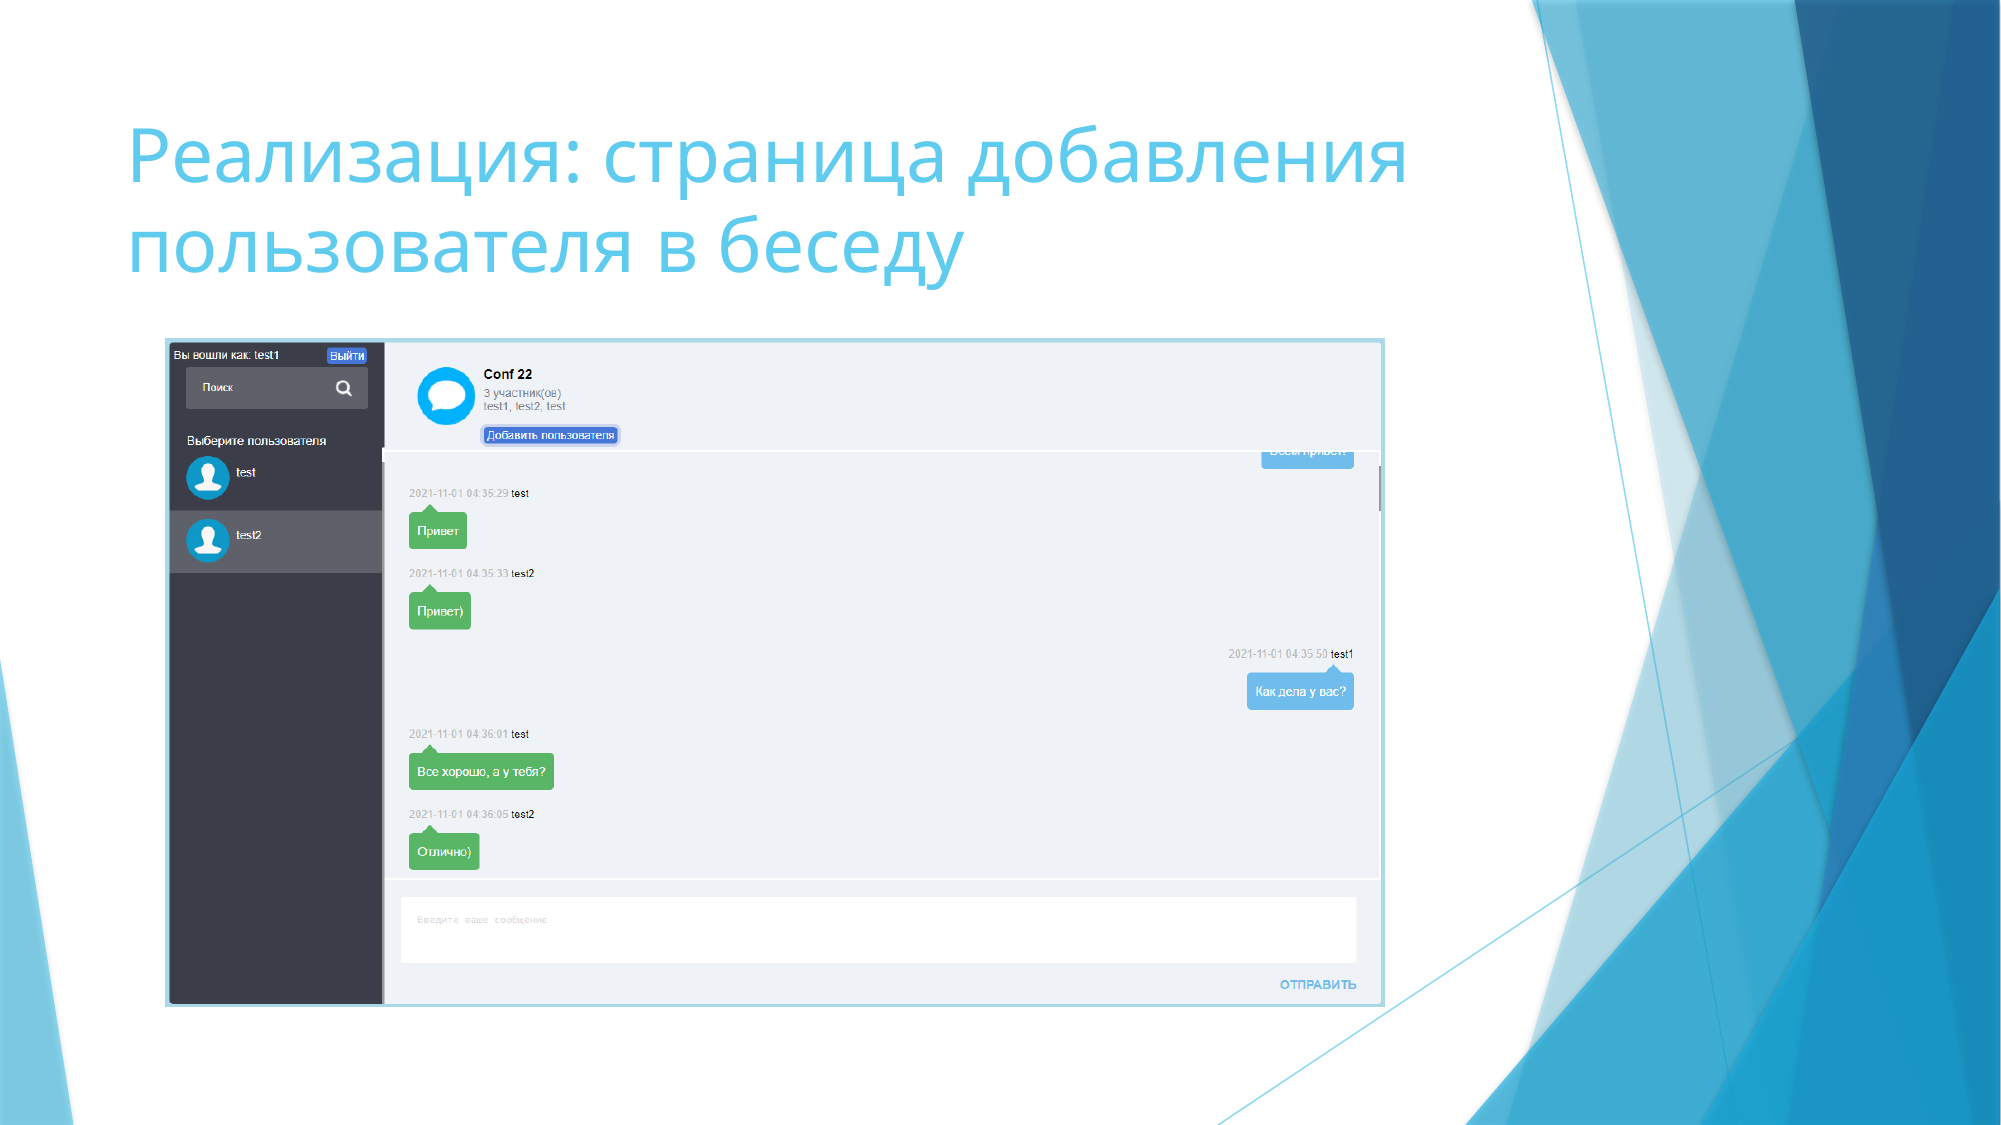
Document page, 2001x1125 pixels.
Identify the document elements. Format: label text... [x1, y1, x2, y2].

picture [164, 337, 1386, 1008]
title Реализация: страница добавления пользователя в беседу [111, 99, 1522, 317]
